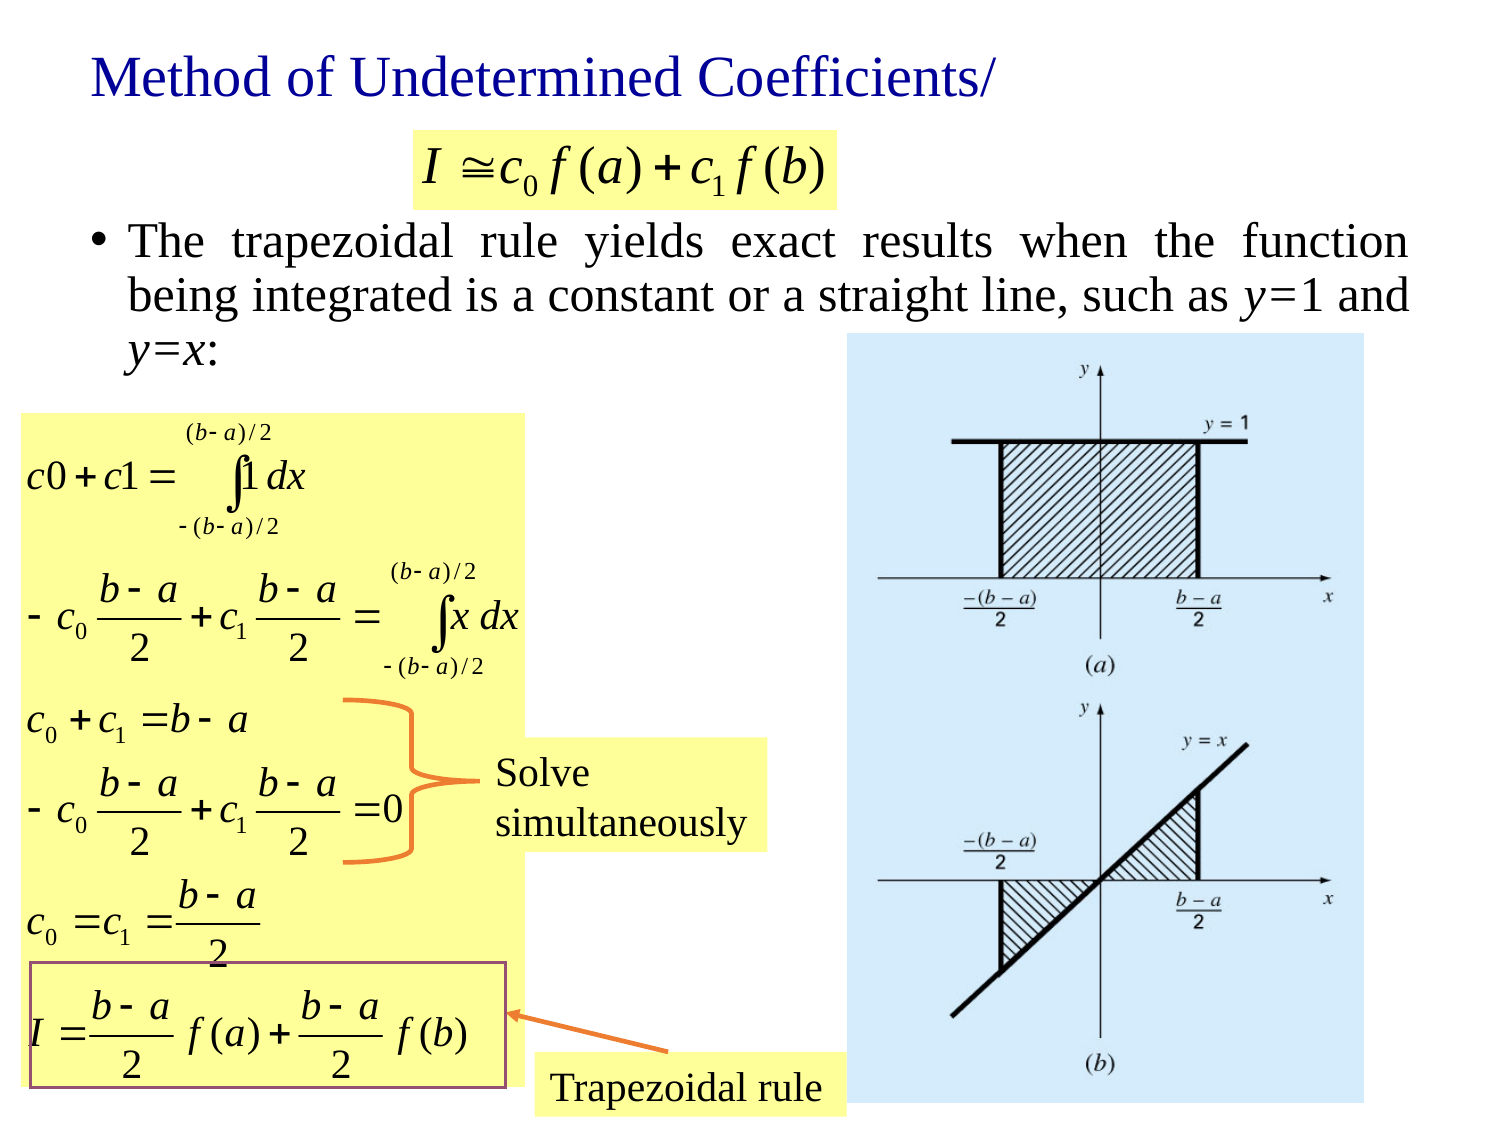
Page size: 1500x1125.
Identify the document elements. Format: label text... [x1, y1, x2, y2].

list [412, 130, 838, 211]
text_box Solve simultaneously [526, 737, 768, 853]
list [20, 412, 526, 1088]
list Method of Undetermined Coefficients/ The trapezoidal rule yields exact results when the function being integrated is a constant or a straight line, such as y=1 and y=x: [75, 38, 1425, 782]
picture [847, 333, 1364, 1104]
text_box Trapezoidal rule [534, 1051, 847, 1117]
